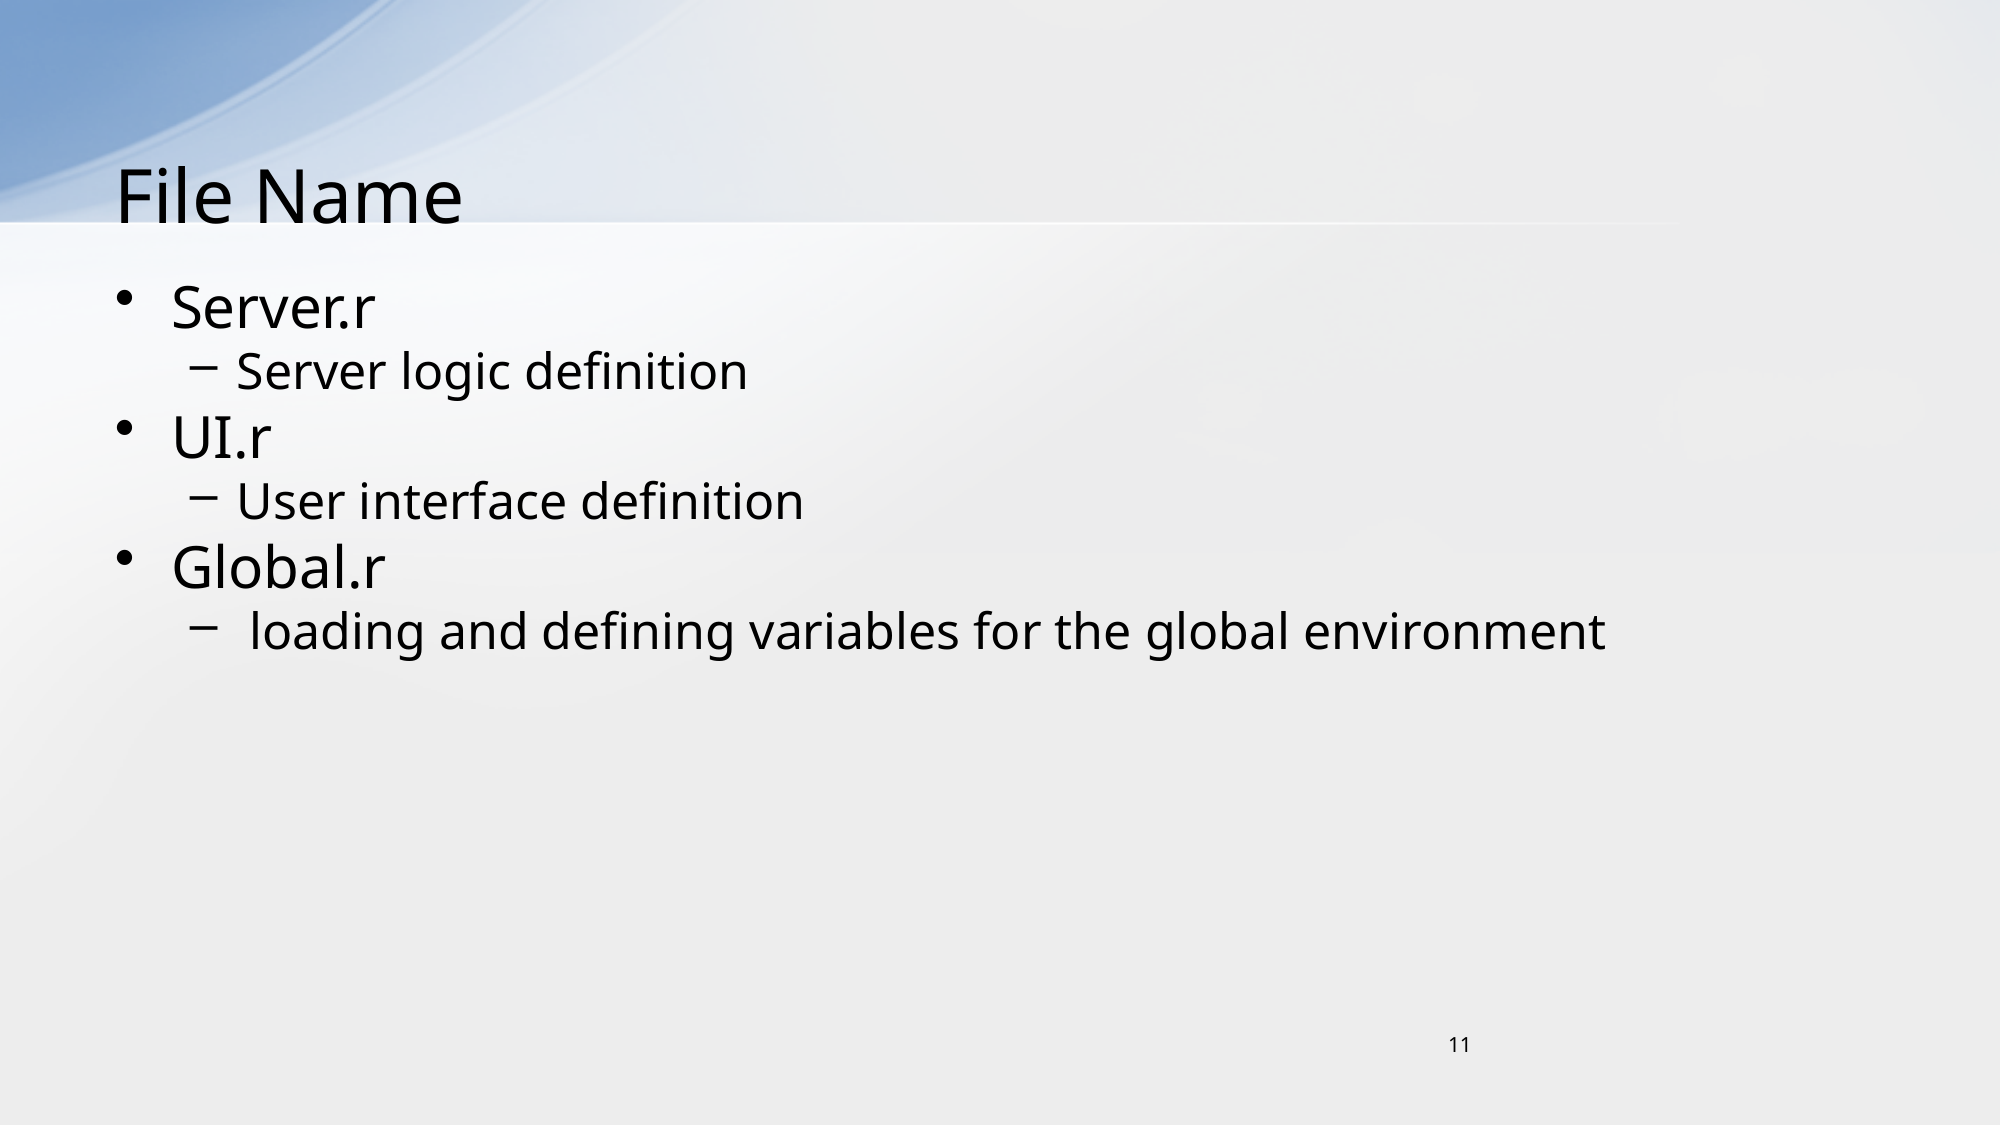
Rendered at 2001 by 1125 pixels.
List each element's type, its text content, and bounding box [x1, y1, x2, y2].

slide_number 11 [1433, 1024, 1900, 1103]
list Server.r Server logic definition UI.r User interface definition Global.r loading and defining variables for the global environment [99, 262, 1900, 1005]
title File Name [99, 58, 1900, 247]
picture [0, 0, 2000, 1125]
